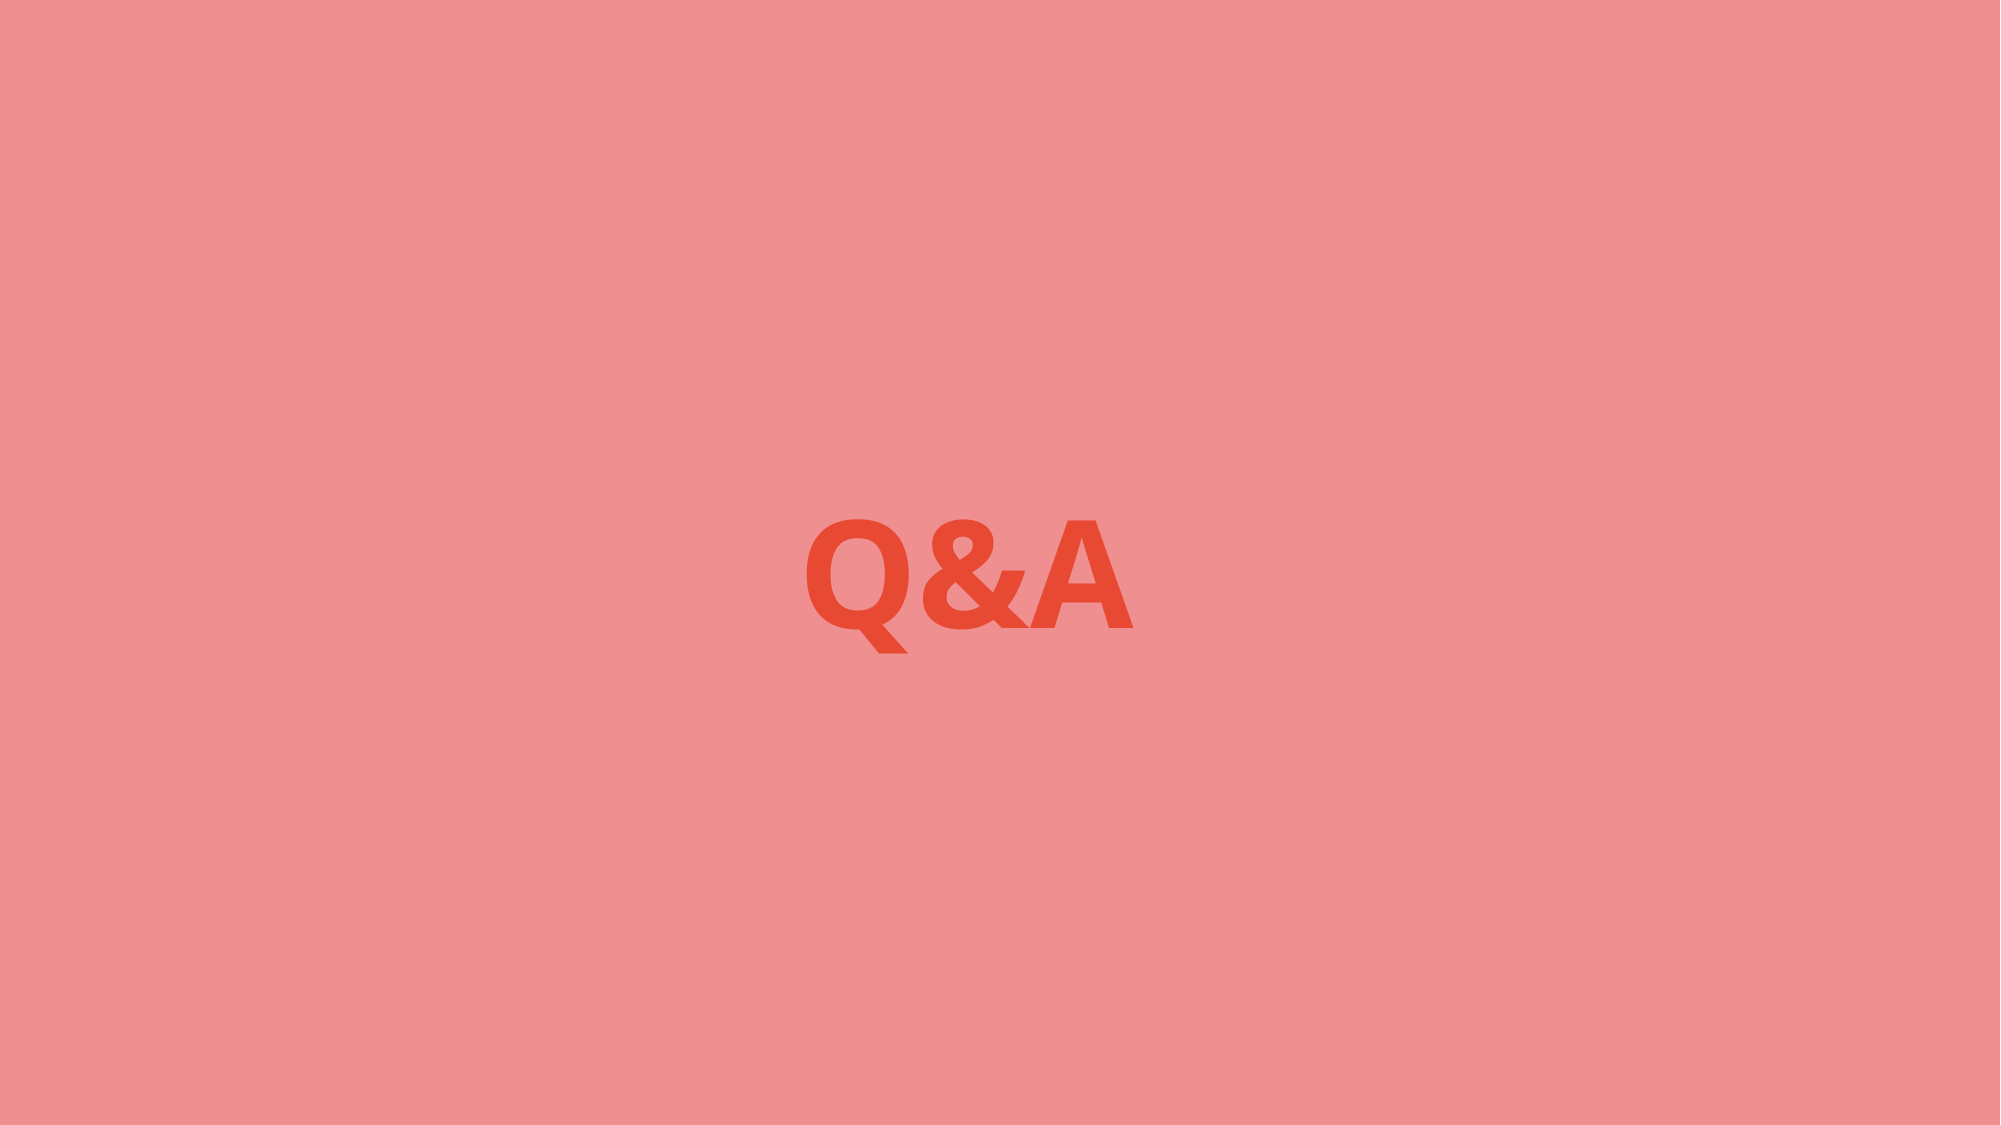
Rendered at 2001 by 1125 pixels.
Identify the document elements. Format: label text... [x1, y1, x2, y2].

text_box Q&A [783, 471, 1149, 666]
